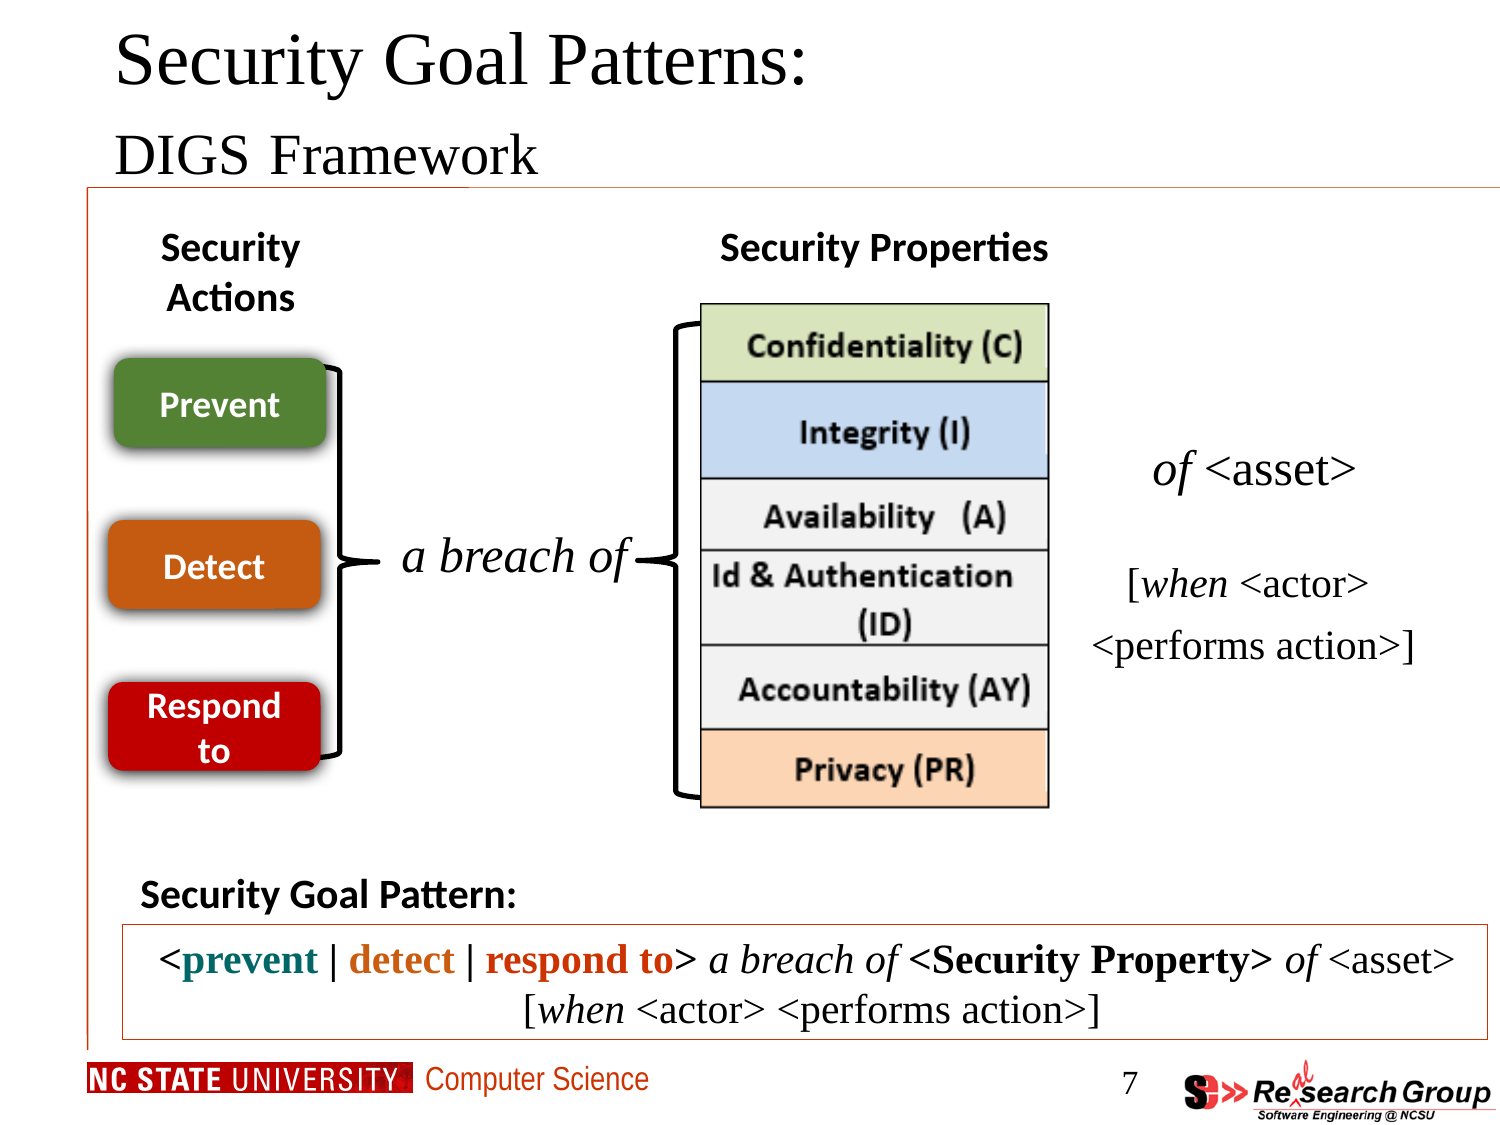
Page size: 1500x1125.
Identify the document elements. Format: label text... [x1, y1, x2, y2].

text_box Security Goal Pattern: [87, 859, 535, 925]
text_box [652, 323, 700, 798]
text_box Respond to [108, 682, 321, 771]
picture [87, 1062, 413, 1093]
text_box a breach of [359, 515, 652, 591]
text_box of <asset> [when <actor> <performs action>] [1052, 428, 1463, 676]
text_box Detect [108, 520, 321, 609]
picture [700, 303, 1052, 811]
text_box Prevent [113, 358, 327, 447]
text_box <prevent | detect | respond to> a breach of <Security Property> of <asset> [when <actor> <performs action>] [122, 924, 1488, 1040]
text_box Security Actions [99, 212, 327, 328]
text_box [301, 441, 359, 755]
title Security Goal Patterns: DIGS Framework [99, 24, 1452, 175]
picture [1184, 1059, 1497, 1123]
text_box Security Properties [607, 212, 1127, 278]
footer 7 [947, 1062, 1313, 1100]
